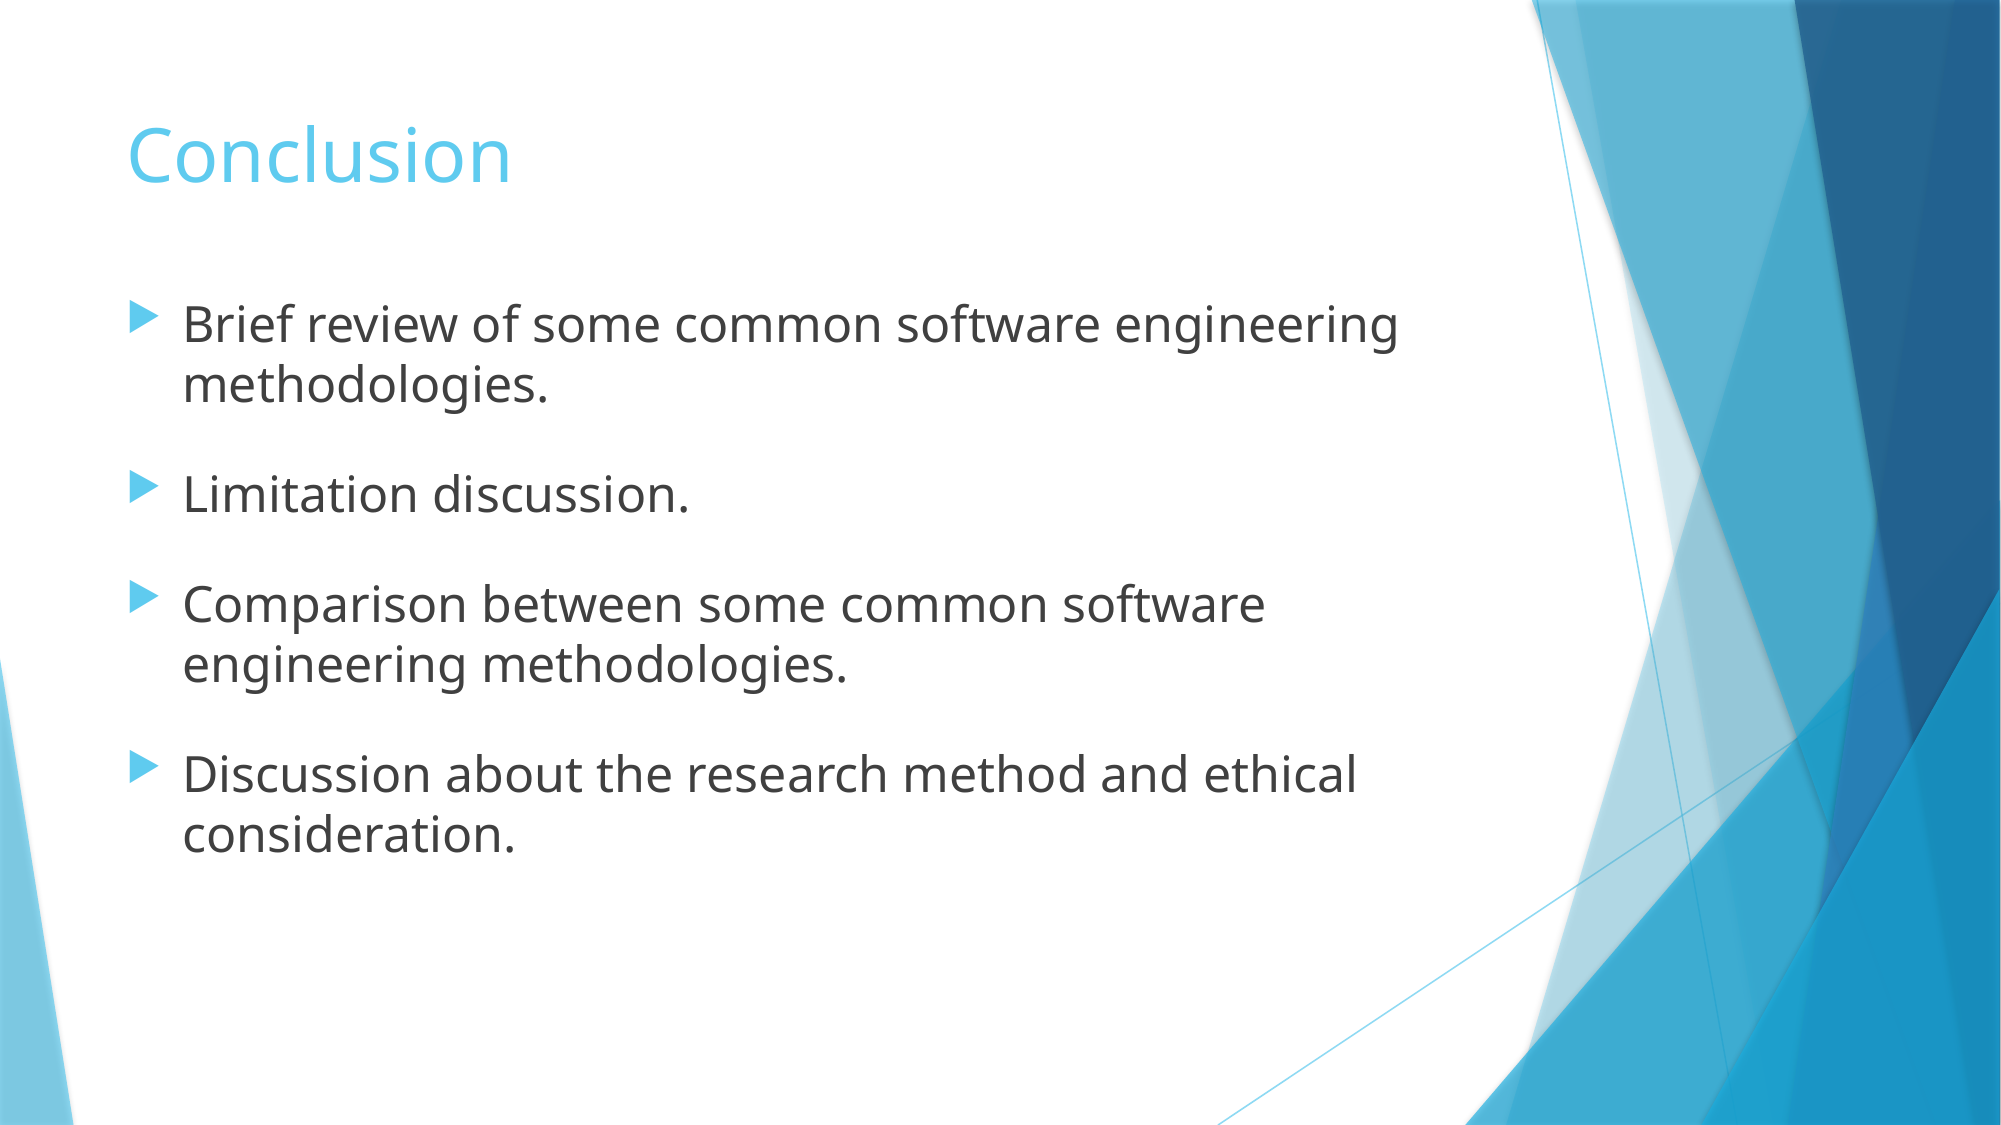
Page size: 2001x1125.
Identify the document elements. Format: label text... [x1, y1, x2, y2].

title Conclusion [111, 99, 1522, 240]
list Brief review of some common software engineering methodologies. Limitation discussion. Comparison between some common software engineering methodologies. Discussion about the research method and ethical consideration. [111, 284, 1522, 883]
